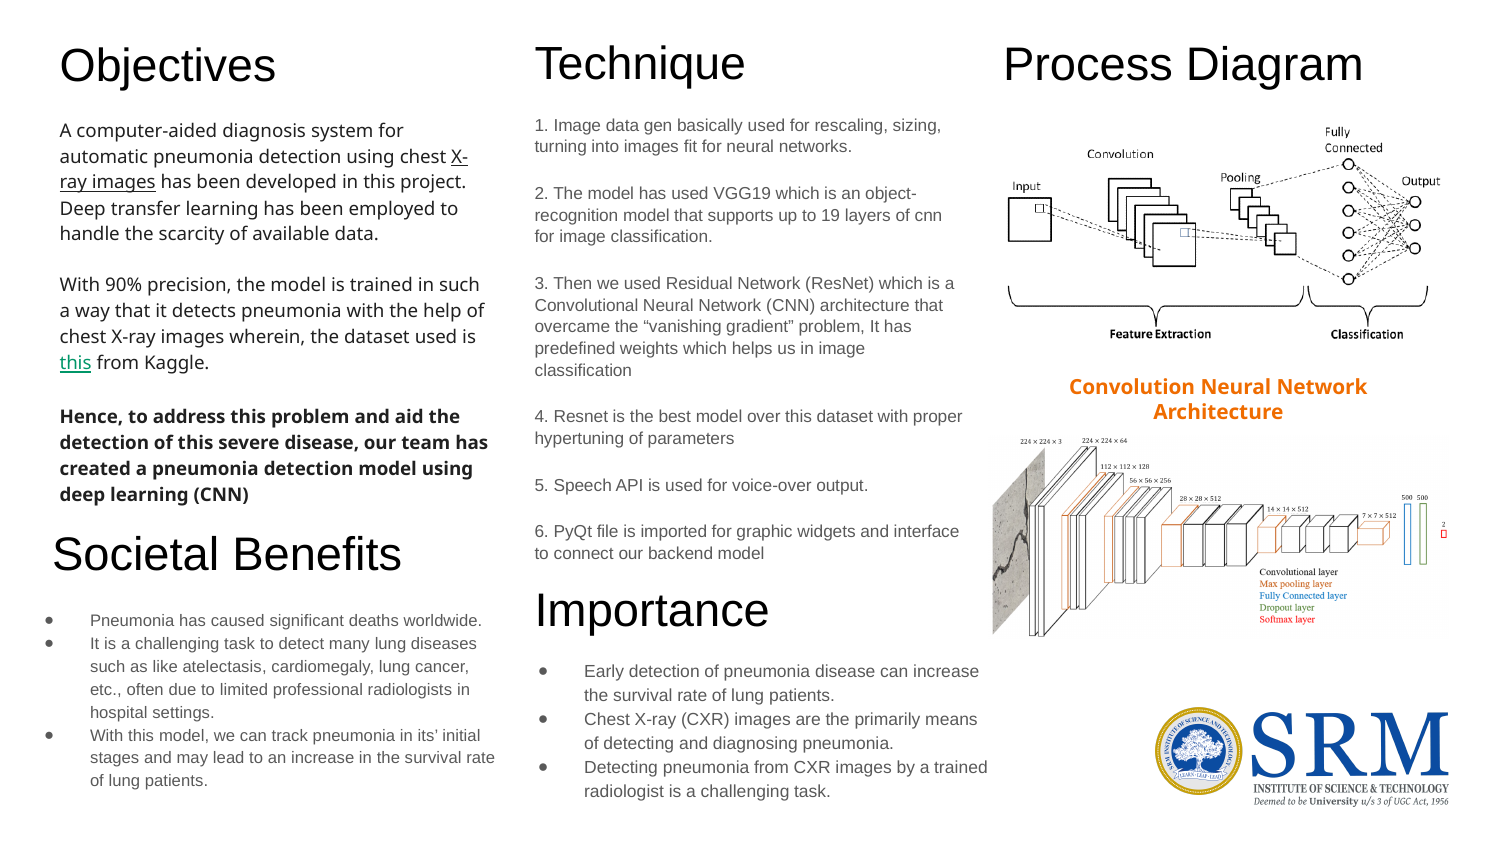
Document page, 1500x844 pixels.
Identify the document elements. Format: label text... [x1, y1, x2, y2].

picture [987, 118, 1450, 347]
picture [987, 435, 1450, 639]
list A computer-aided diagnosis system for automatic pneumonia detection using chest X-ray images has been developed in this project. Deep transfer learning has been employed to handle the scarcity of available data. With 90% precision, the model is trained in such a way that it detects pneumonia with the help of chest X-ray images wherein, the dataset used is this from Kaggle. Hence, to address this problem and aid the detection of this severe disease, our team has created a pneumonia detection model using deep learning (CNN) [44, 100, 506, 511]
text_box Convolution Neural Network Architecture [988, 358, 1449, 435]
title Technique [519, 18, 981, 97]
list Pneumonia has caused significant deaths worldwide. It is a challenging task to detect many lung diseases such as like atelectasis, cardiomegaly, lung cancer, etc., often due to limited professional radiologists in hospital settings. With this model, we can track pneumonia in its’ initial stages and may lead to an increase in the survival rate of lung patients. [0, 591, 512, 808]
list Early detection of pneumonia disease can increase the survival rate of lung patients. Chest X-ray (CXR) images are the primarily means of detecting and diagnosing pneumonia. Detecting pneumonia from CXR images by a trained radiologist is a challenging task. [494, 641, 1006, 844]
list 1. Image data gen basically used for rescaling, sizing, turning into images fit for neural networks. 2. The model has used VGG19 which is an object-recognition model that supports up to 19 layers of cnn for image classification. 3. Then we used Residual Network (ResNet) which is a Convolutional Neural Network (CNN) architecture that overcame the “vanishing gradient” problem, It has predefined weights which helps us in image classification 4. Resnet is the best model over this dataset with proper hypertuning of parameters 5. Speech API is used for voice-over output. 6. PyQt file is imported for graphic widgets and interface to connect our backend model [519, 97, 981, 620]
title Objectives [44, 20, 506, 100]
title Process Diagram [988, 18, 1449, 105]
title Importance [519, 620, 981, 641]
title Societal Benefits [37, 508, 498, 591]
picture [1155, 707, 1450, 808]
